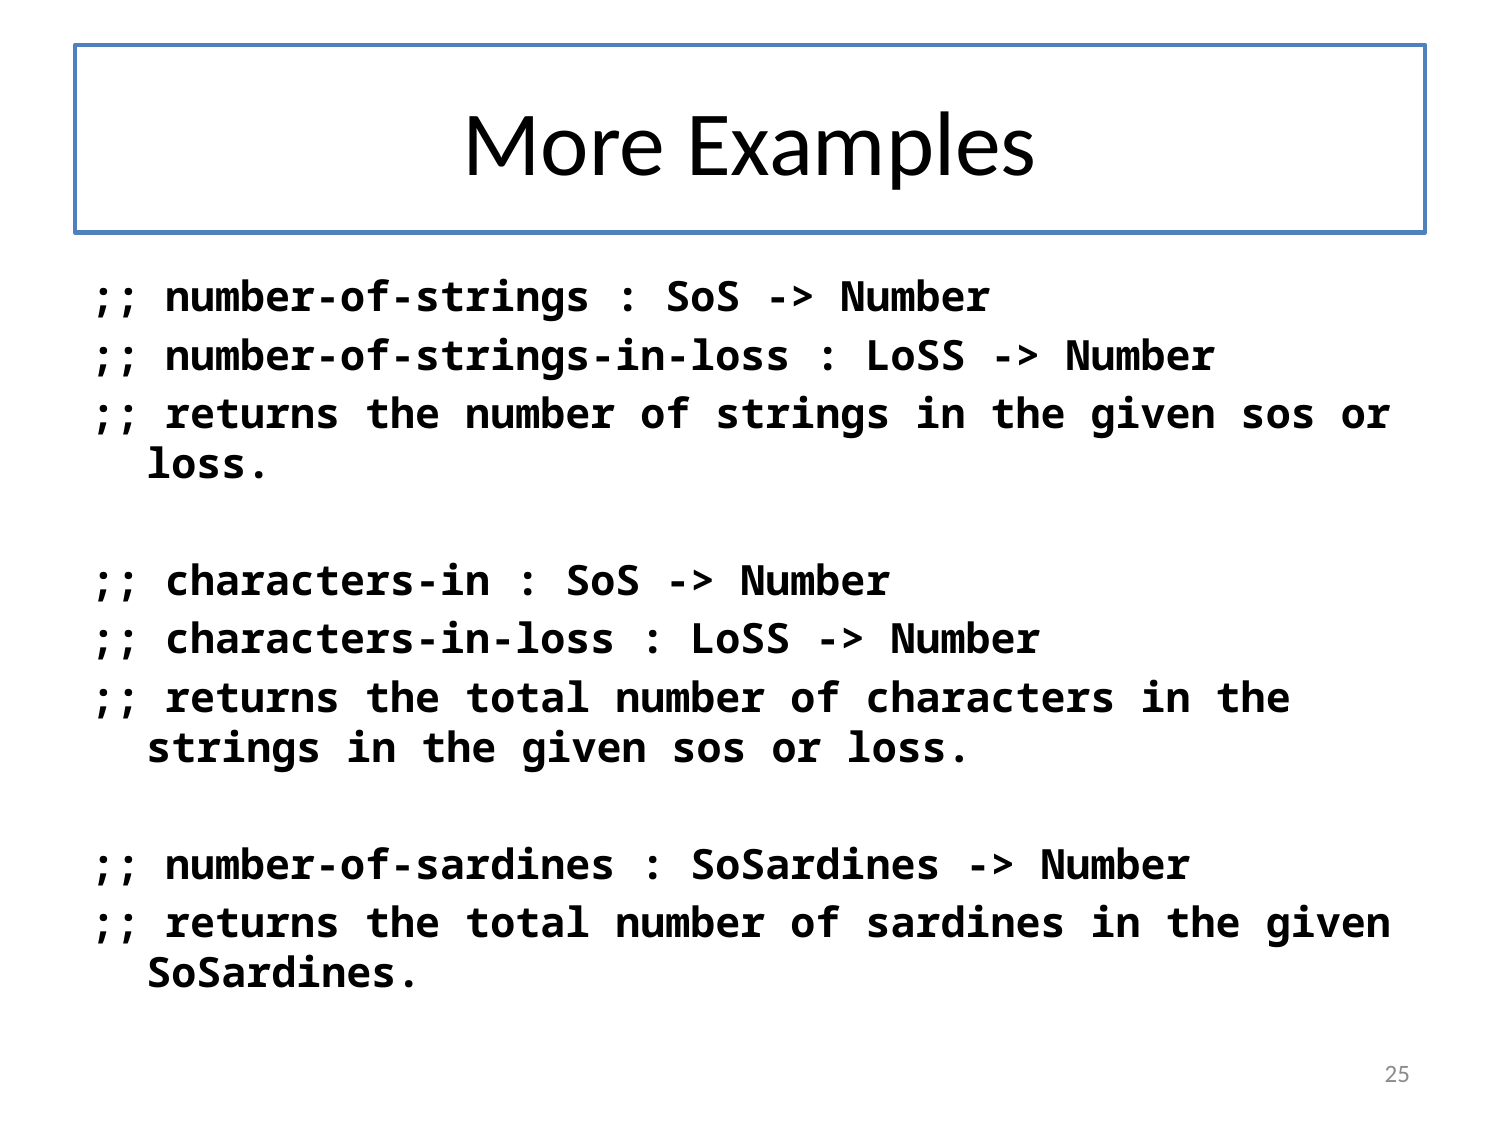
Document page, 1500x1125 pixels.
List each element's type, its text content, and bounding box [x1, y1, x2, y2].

title More Examples [73, 43, 1427, 235]
list ;; number-of-strings : SoS -> Number ;; number-of-strings-in-loss : LoSS -> Number ;; returns the number of strings in the given sos or loss. ;; characters-in : SoS -> Number ;; characters-in-loss : LoSS -> Number ;; returns the total number of characters in the strings in the given sos or loss. ;; number-of-sardines : SoSardines -> Number ;; returns the total number of sardines in the given SoSardines. [75, 262, 1425, 1005]
slide_number 25 [1074, 1042, 1425, 1103]
